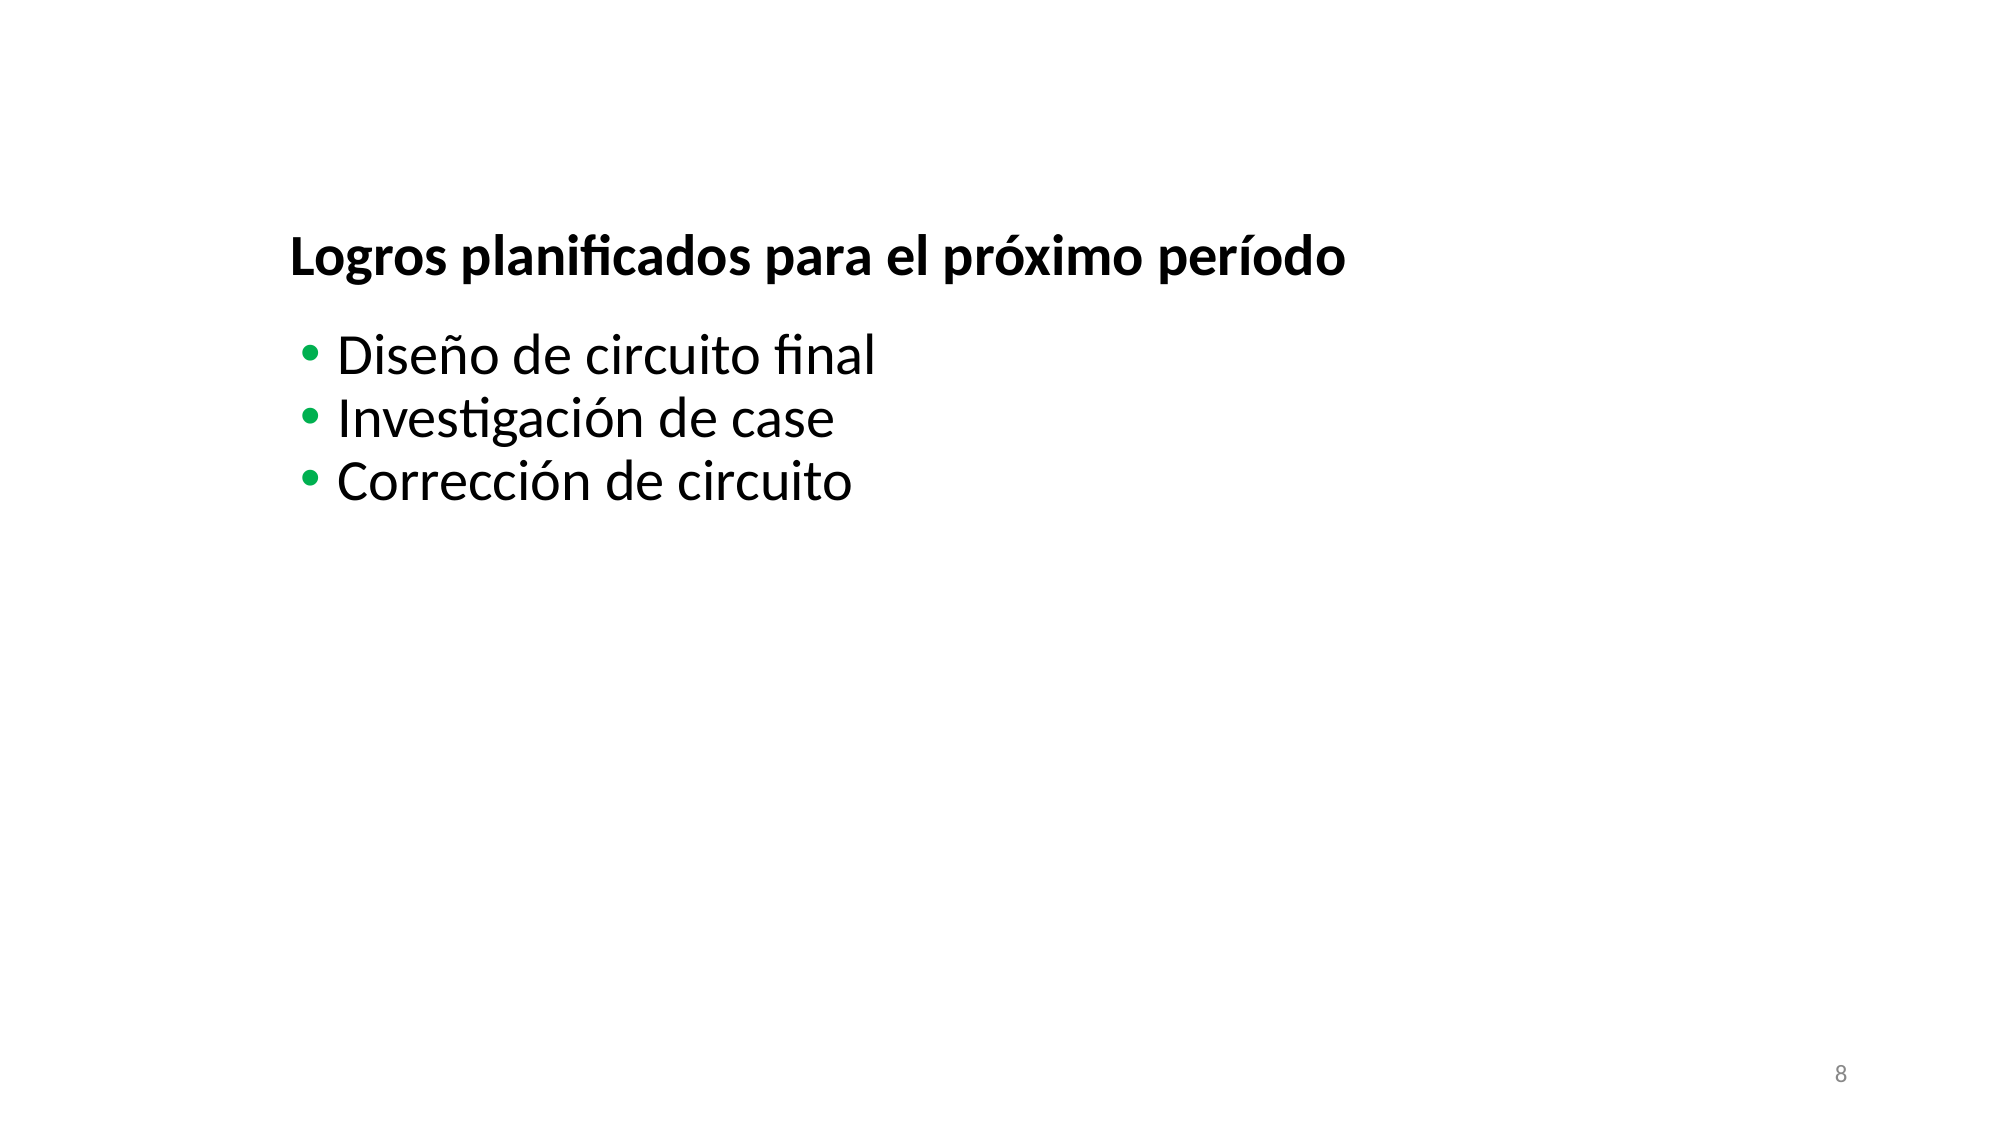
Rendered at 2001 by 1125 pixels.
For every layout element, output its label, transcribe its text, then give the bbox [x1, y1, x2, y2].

text_box Logros planificados para el próximo período [275, 222, 1551, 282]
list Diseño de circuito final Investigación de case Corrección de circuito [285, 316, 1640, 997]
slide_number 8 [1412, 1042, 1863, 1103]
